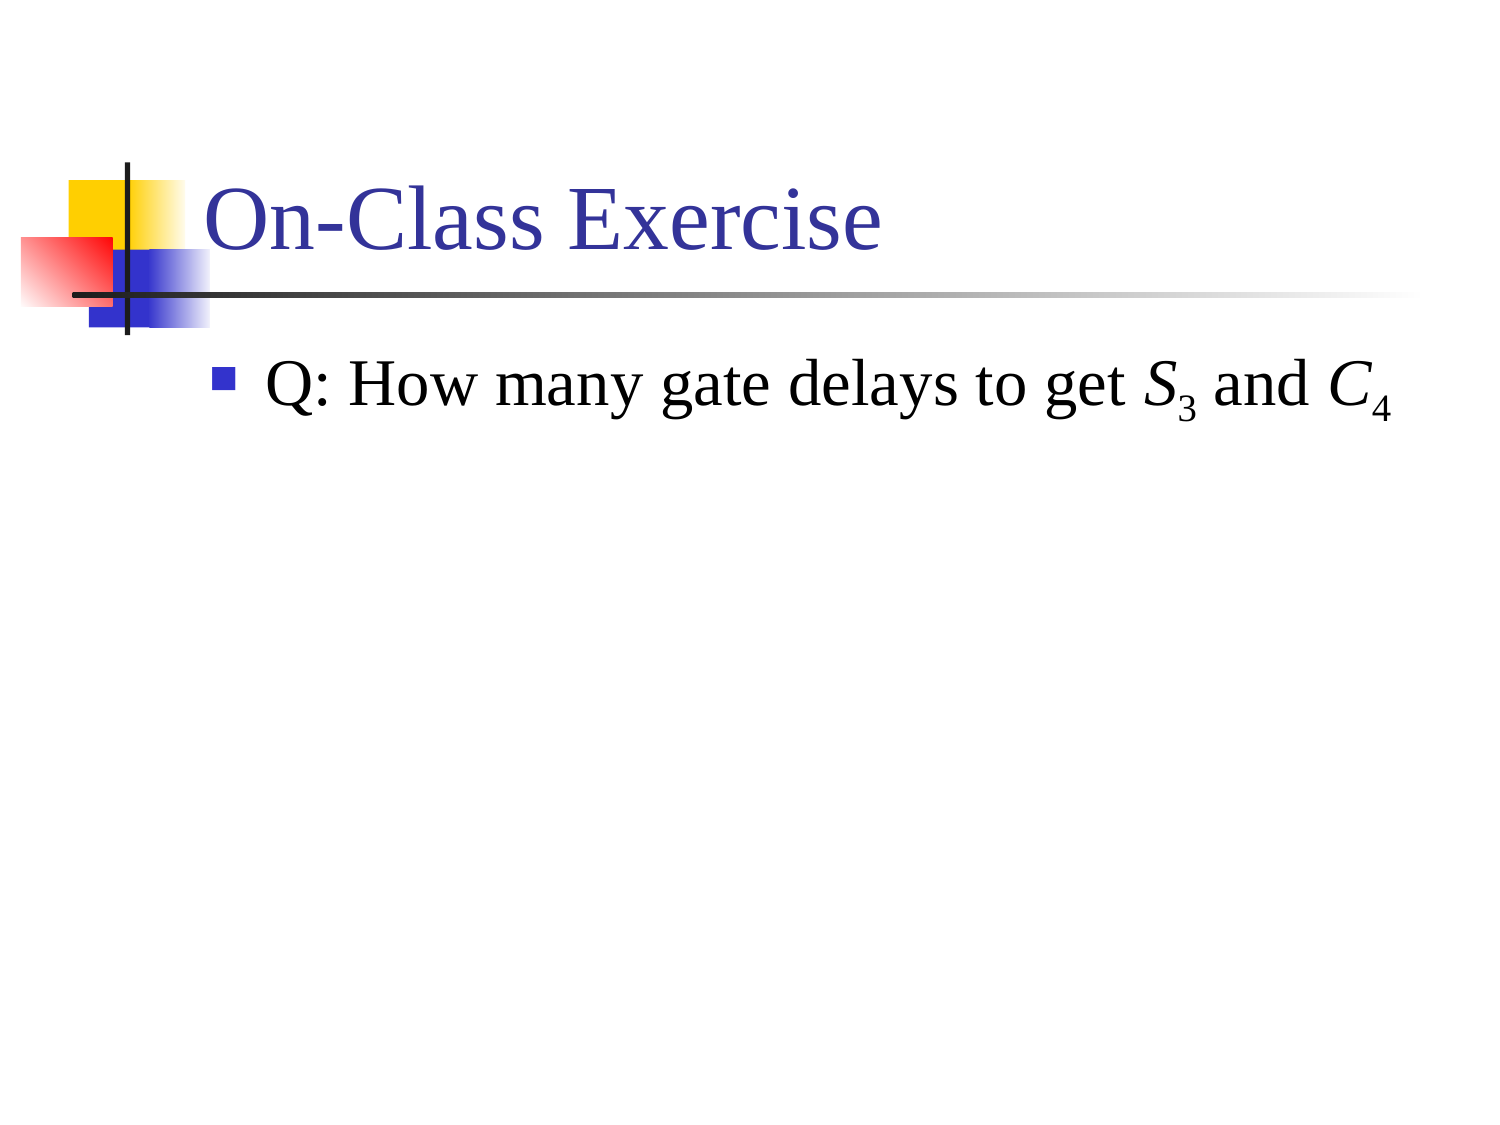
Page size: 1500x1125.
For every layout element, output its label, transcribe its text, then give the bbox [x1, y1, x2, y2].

title On-Class Exercise [188, 35, 1468, 275]
list Q: How many gate delays to get S3 and C4 [193, 331, 1469, 1006]
